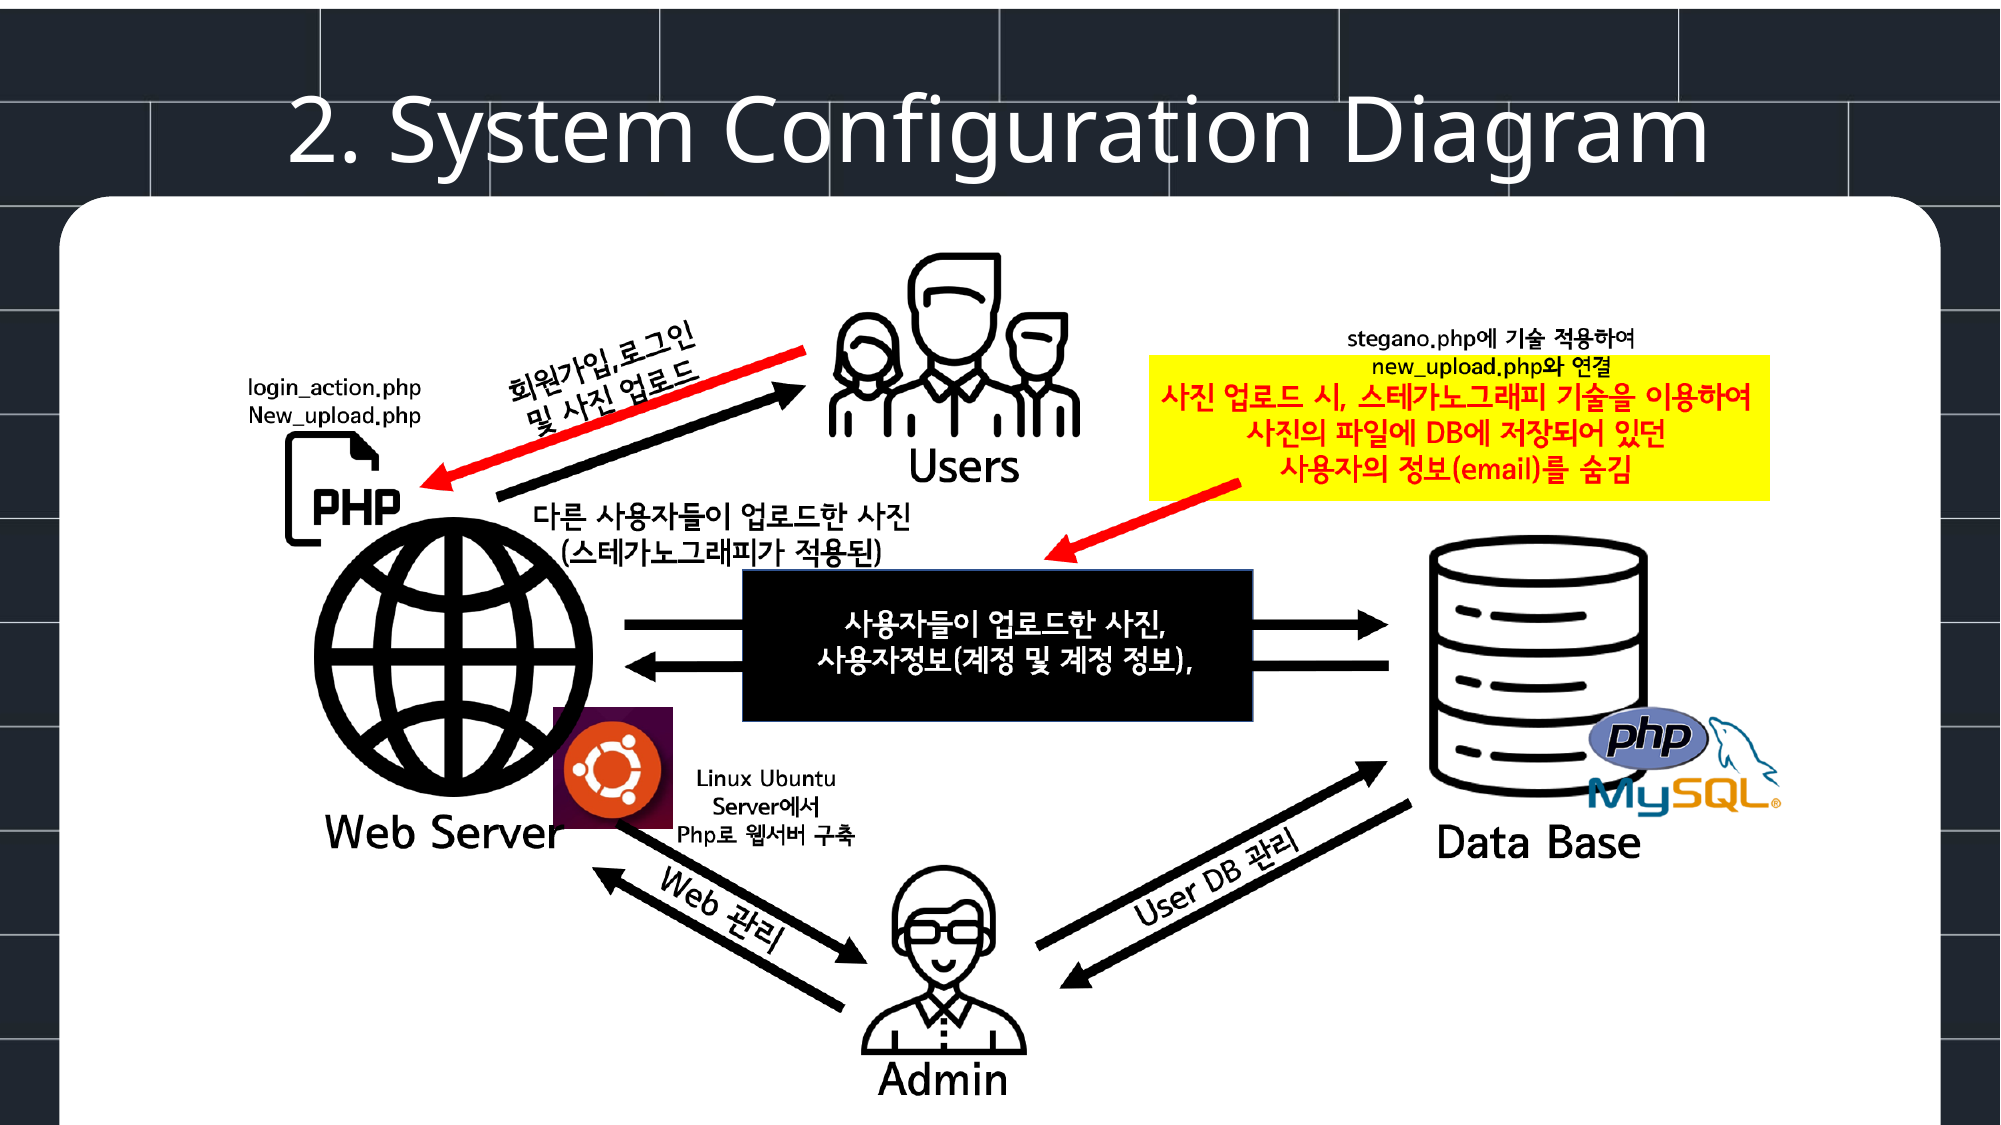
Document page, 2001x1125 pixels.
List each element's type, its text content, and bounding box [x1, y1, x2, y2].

text_box [0, 189, 2000, 1125]
picture [217, 219, 1782, 1125]
text_box 2. System Configuration Diagram [0, 8, 2000, 189]
